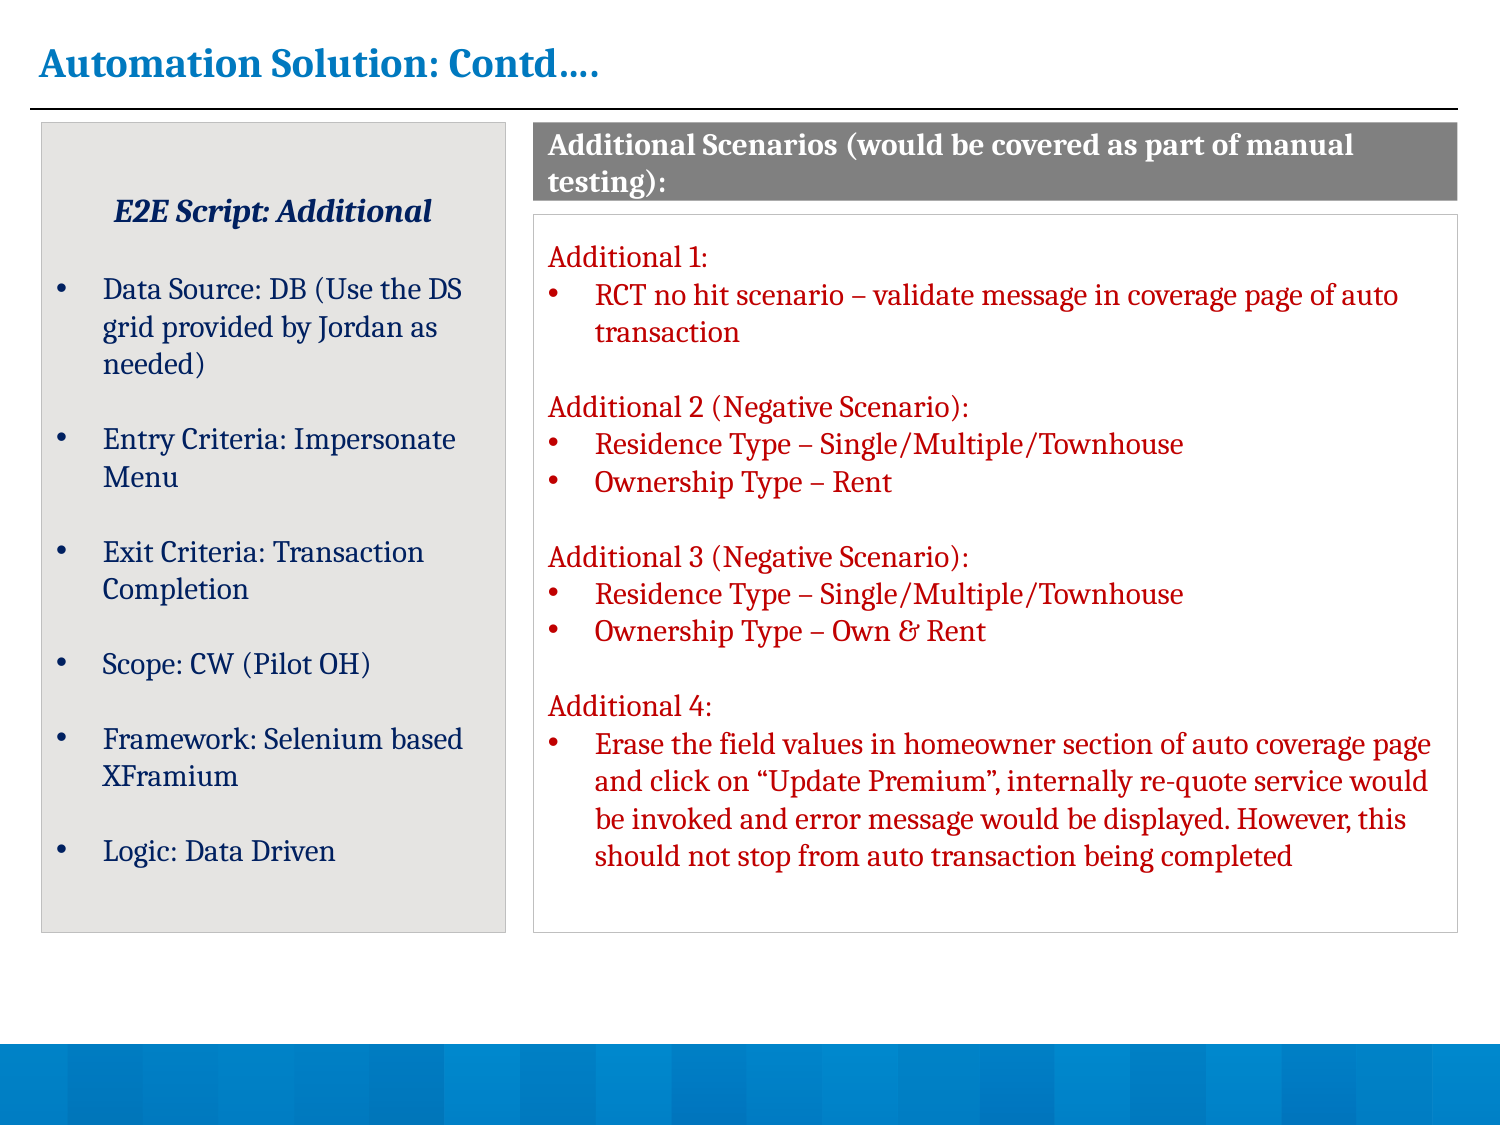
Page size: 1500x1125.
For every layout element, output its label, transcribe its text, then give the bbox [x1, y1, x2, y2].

text_box E2E Script: Additional Data Source: DB (Use the DS grid provided by Jordan as needed) Entry Criteria: Impersonate Menu Exit Criteria: Transaction Completion Scope: CW (Pilot OH) Framework: Selenium based XFramium Logic: Data Driven [39, 120, 507, 934]
text_box Automation Solution: Contd…. [38, 12, 1477, 109]
text_box Additional 1: RCT no hit scenario – validate message in coverage page of auto transaction Additional 2 (Negative Scenario): Residence Type – Single/Multiple/Townhouse Ownership Type – Rent Additional 3 (Negative Scenario): Residence Type – Single/Multiple/Townhouse Ownership Type – Own & Rent Additional 4: Erase the field values in homeowner section of auto coverage page and click on “Update Premium”, internally re-quote service would be invoked and error message would be displayed. However, this should not stop from auto transaction being completed [531, 212, 1460, 934]
picture [0, 1033, 1500, 1125]
text_box Additional Scenarios (would be covered as part of manual testing): [531, 120, 1460, 203]
